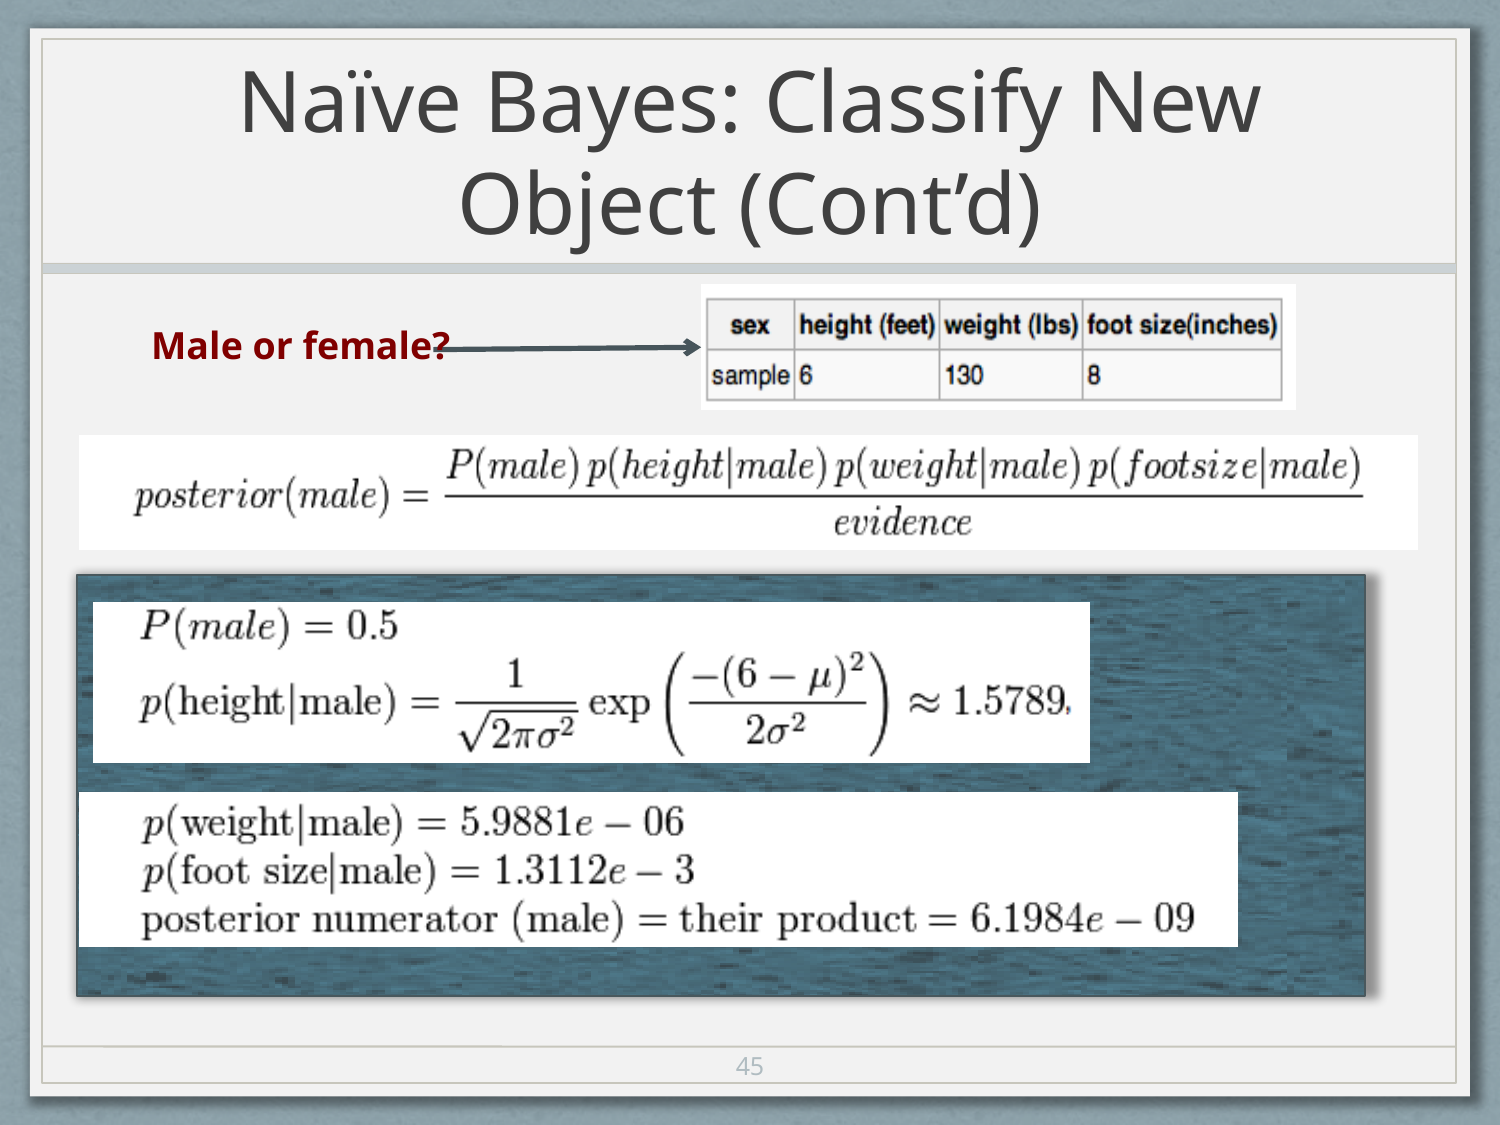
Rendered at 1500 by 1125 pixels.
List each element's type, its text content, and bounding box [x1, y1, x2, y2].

picture [700, 284, 1296, 411]
text_box [76, 574, 1366, 997]
text_box Male or female? [136, 314, 494, 375]
picture [93, 601, 1090, 764]
slide_number 45 [687, 1045, 813, 1090]
picture [78, 434, 1418, 551]
picture [78, 791, 1238, 947]
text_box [432, 346, 702, 351]
title Naïve Bayes: Classify New Object (Cont’d) [147, 40, 1353, 260]
